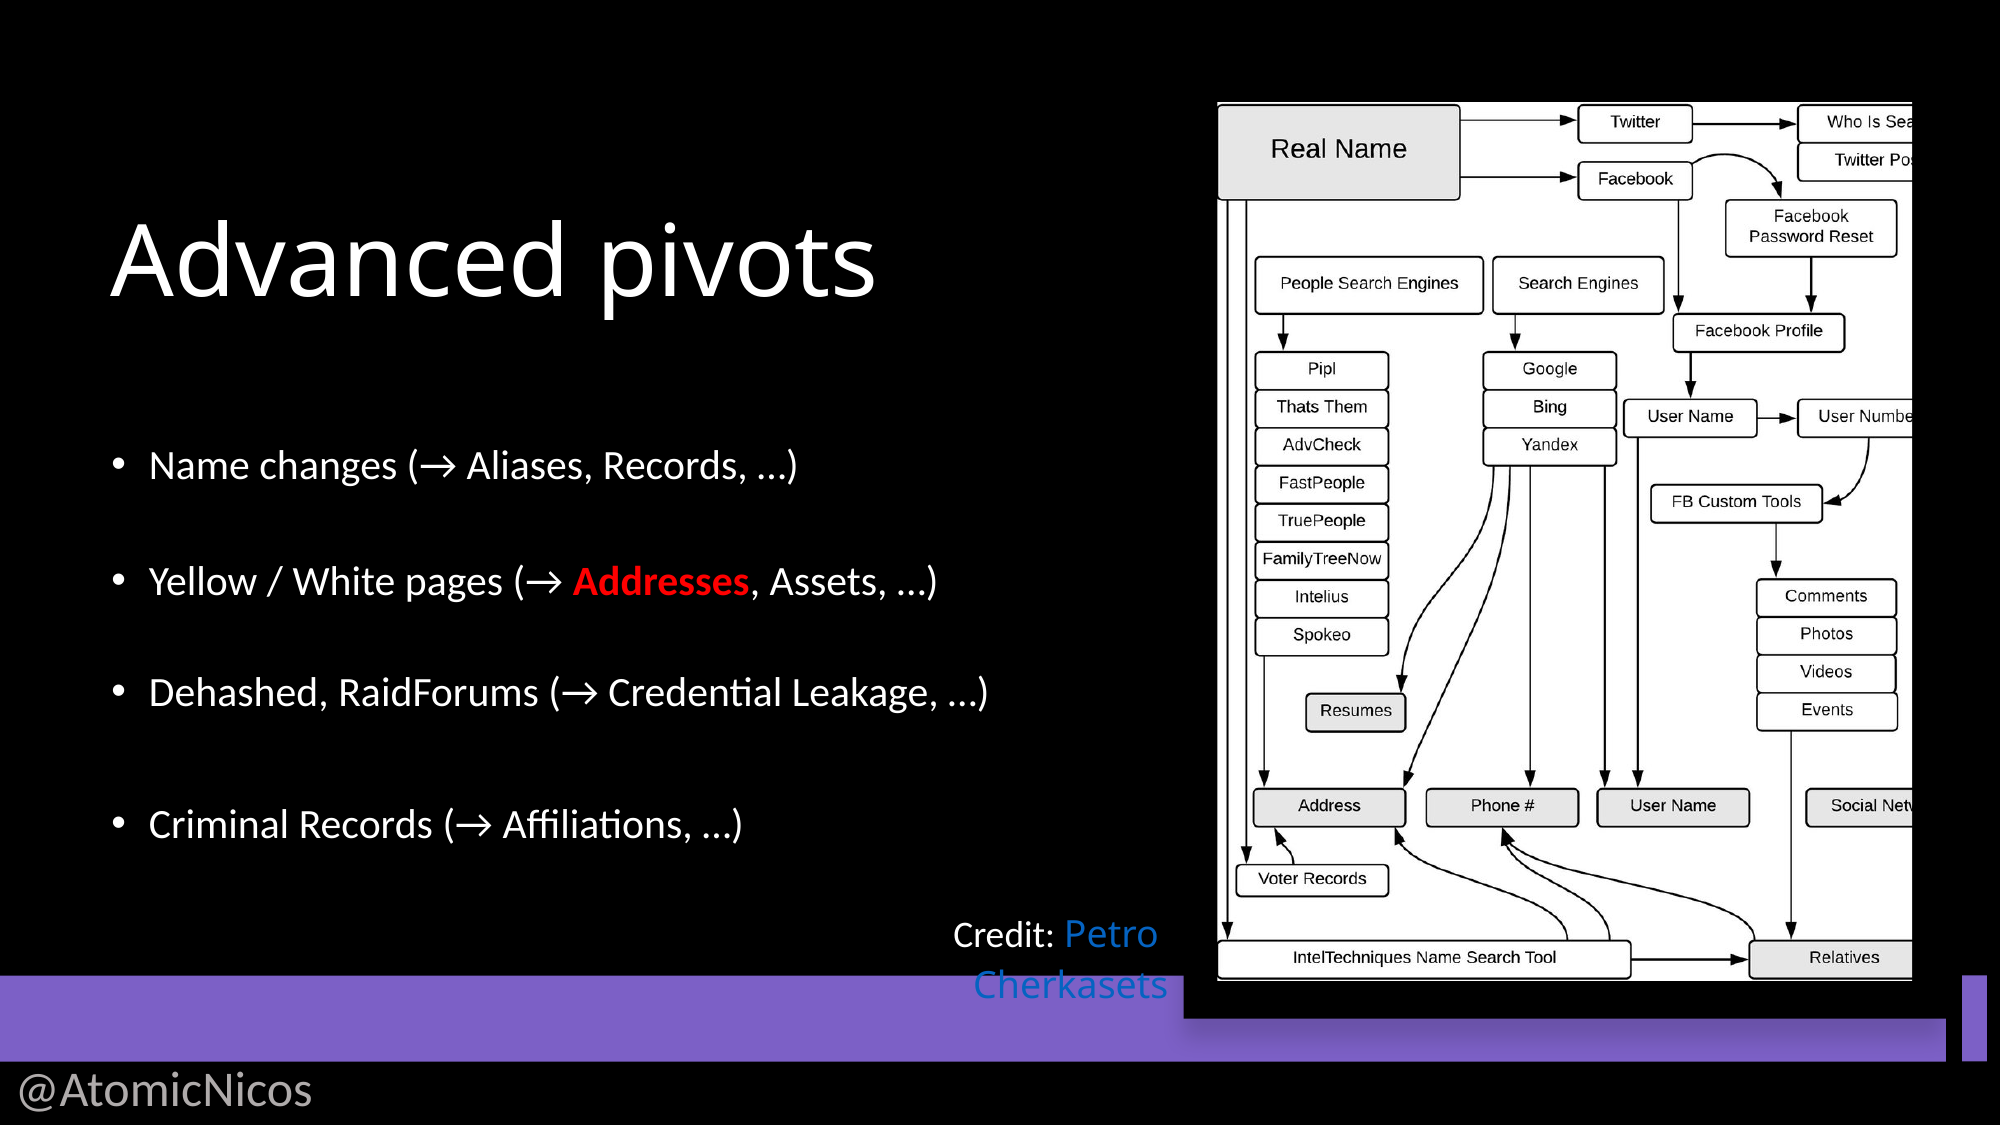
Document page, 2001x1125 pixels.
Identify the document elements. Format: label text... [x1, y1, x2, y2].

picture [1217, 102, 1913, 982]
text_box @AtomicNicos [0, 1049, 345, 1124]
text_box [1183, 65, 1947, 1020]
title Advanced pivots [95, 57, 1055, 327]
text_box [0, 975, 1947, 1063]
text_box Credit: Petro Cherkasets [780, 902, 1184, 1020]
text_box [0, 0, 2000, 353]
text_box [0, 353, 2000, 1125]
list Name changes (→ Aliases, Records, …) Yellow / White pages (→ Addresses, Assets, …) Dehashed, RaidForums (→ Credential Leakage, …) Criminal Records (→ Affiliations, …) [96, 364, 1055, 926]
text_box [1961, 974, 1988, 1062]
